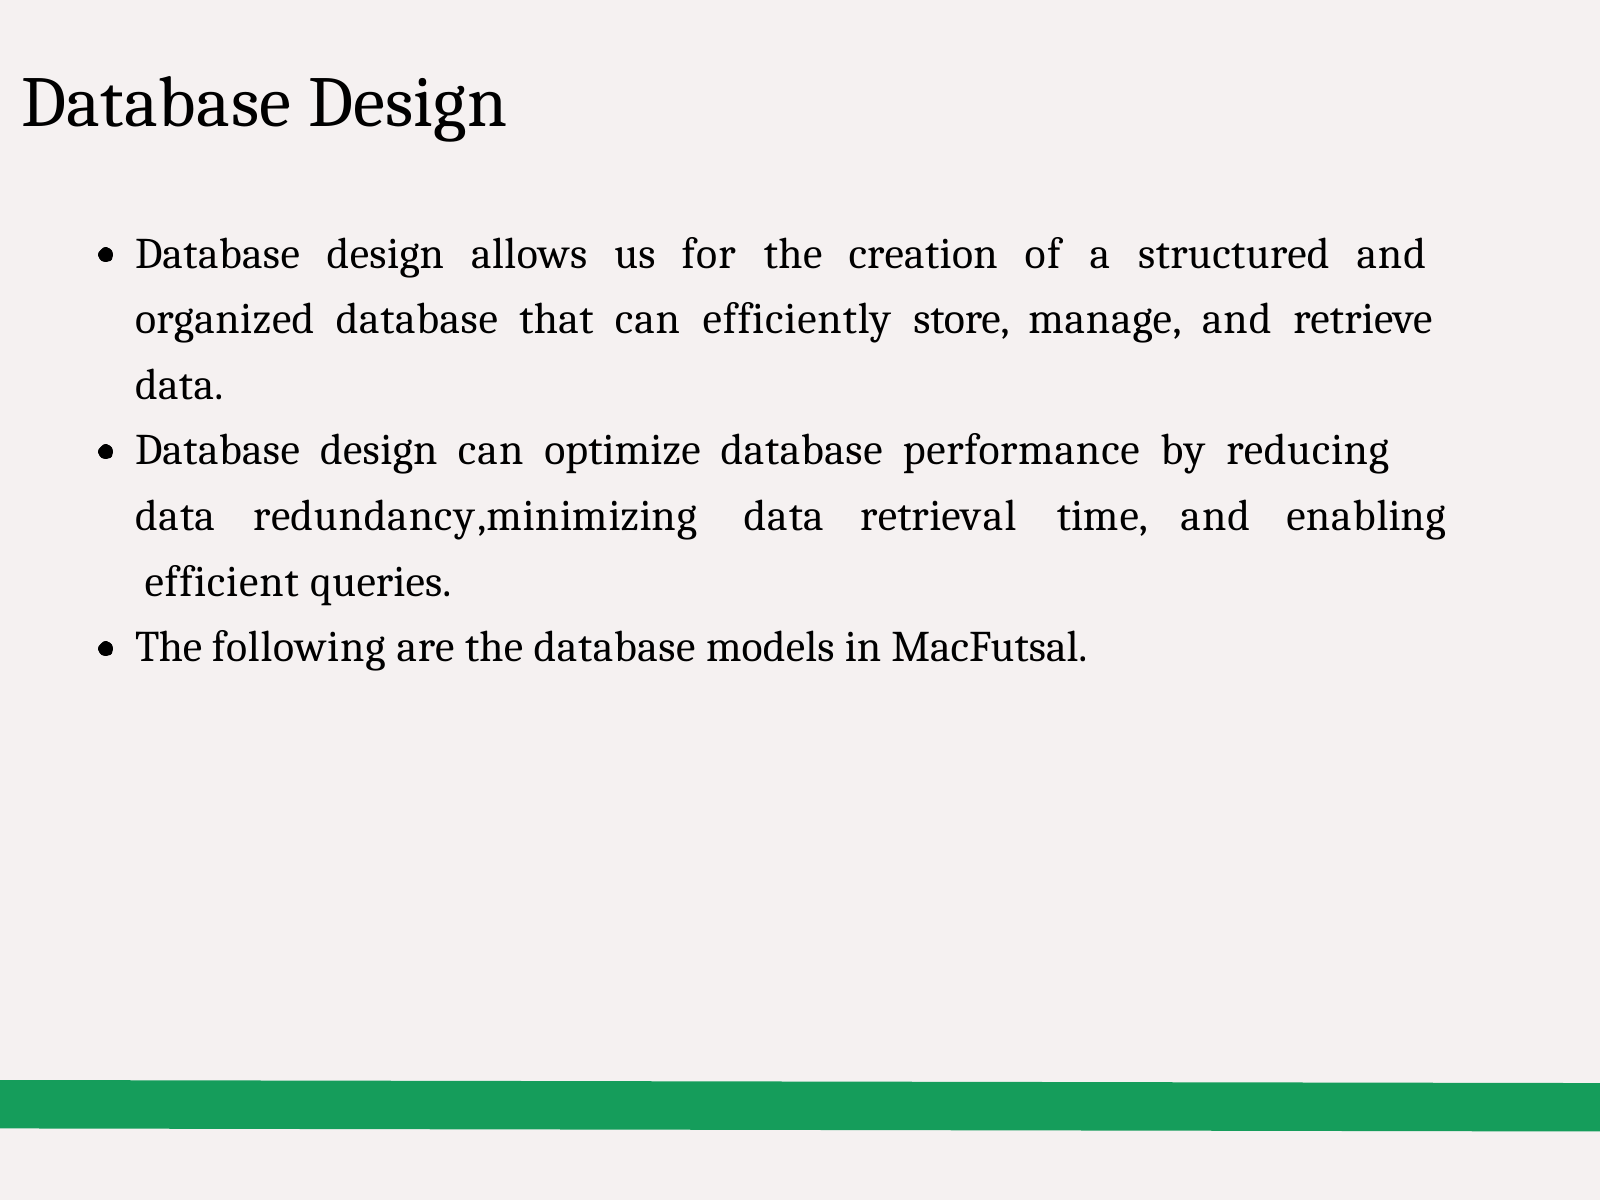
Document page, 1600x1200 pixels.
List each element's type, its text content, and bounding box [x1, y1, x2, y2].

text_box data redundancy,minimizing data retrieval time, efficient queries. The following are the database models in MacFutsal. [132, 471, 1152, 671]
list Database design allows us for the creation of a structured and organized database that can efficiently store, manage, and retrieve data. Database design can optimize database performance by reducing [132, 209, 1454, 893]
text_box and enabling [1178, 484, 1454, 540]
text_box [0, 1080, 1600, 1132]
picture [97, 641, 113, 656]
picture [97, 247, 113, 262]
picture [97, 444, 113, 459]
title Database Design [19, 52, 539, 255]
